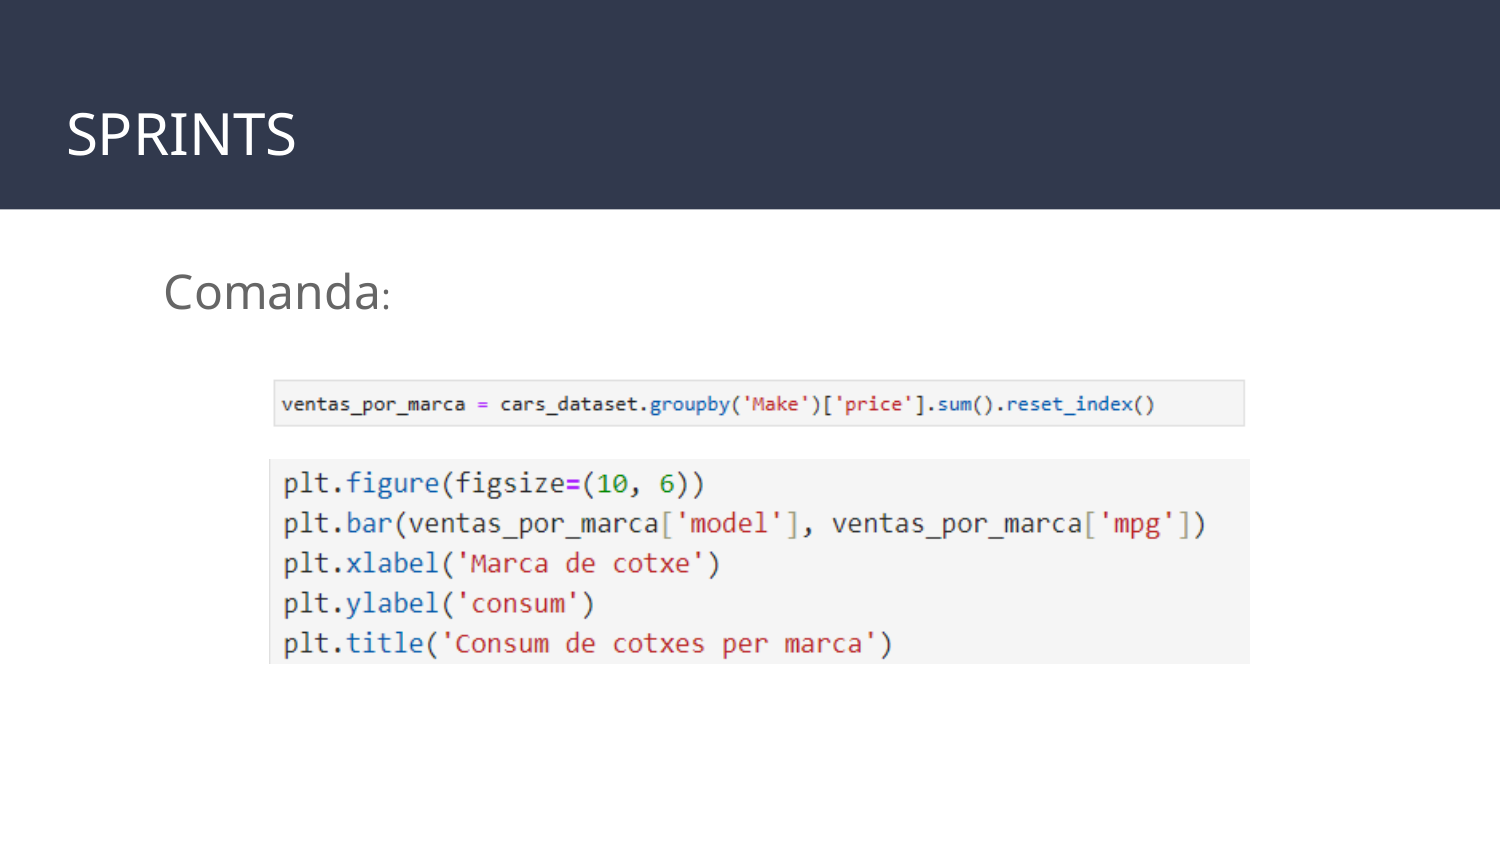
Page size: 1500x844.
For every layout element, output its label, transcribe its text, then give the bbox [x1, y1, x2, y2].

title SPRINTS [51, 82, 1449, 185]
picture [269, 459, 1250, 665]
picture [261, 367, 1263, 435]
text_box Comanda: [148, 246, 750, 336]
